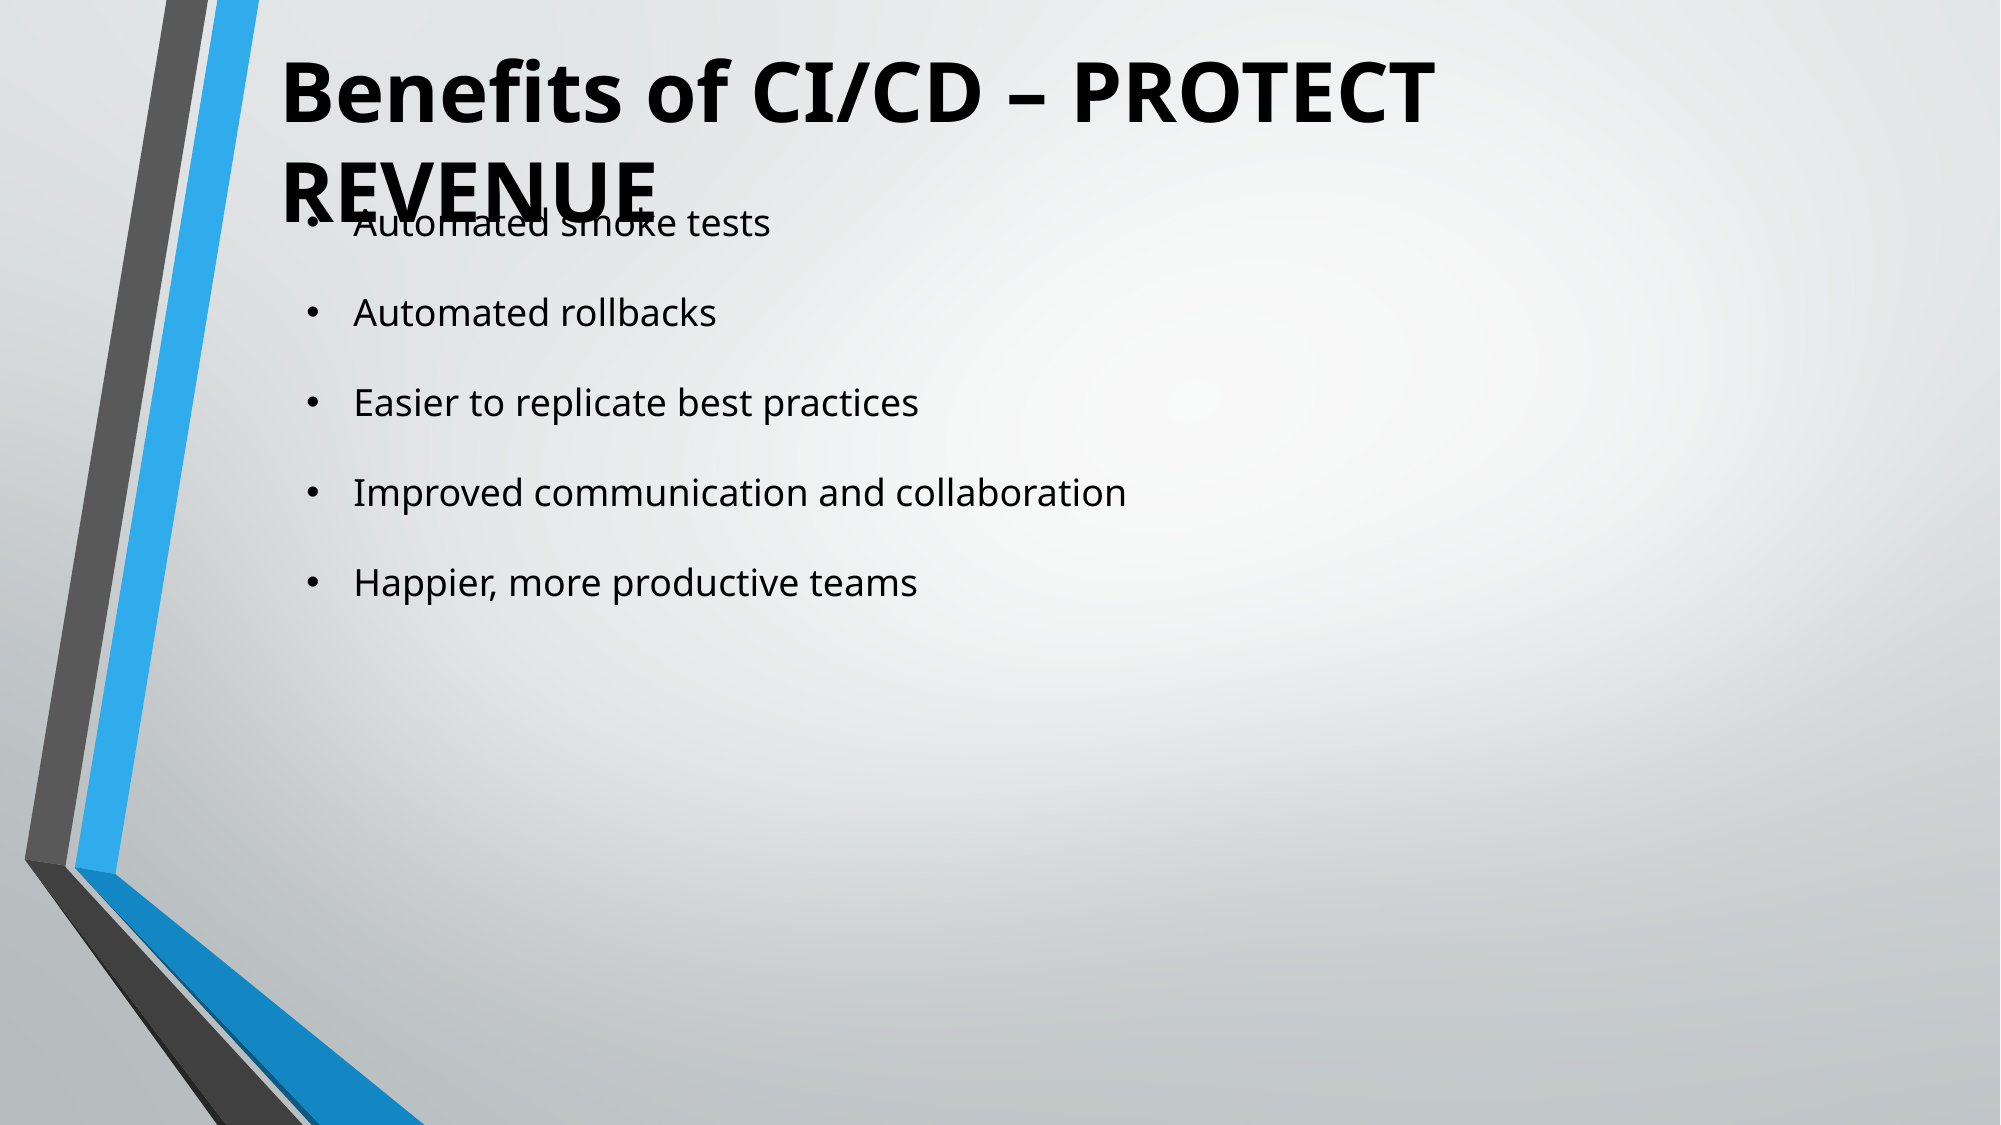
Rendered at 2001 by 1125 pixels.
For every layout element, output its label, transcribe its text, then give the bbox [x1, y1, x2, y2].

text_box Automated smoke tests Automated rollbacks Easier to replicate best practices Improved communication and collaboration Happier, more productive teams [291, 191, 1605, 747]
text_box Benefits of CI/CD – PROTECT REVENUE [264, 32, 1800, 247]
